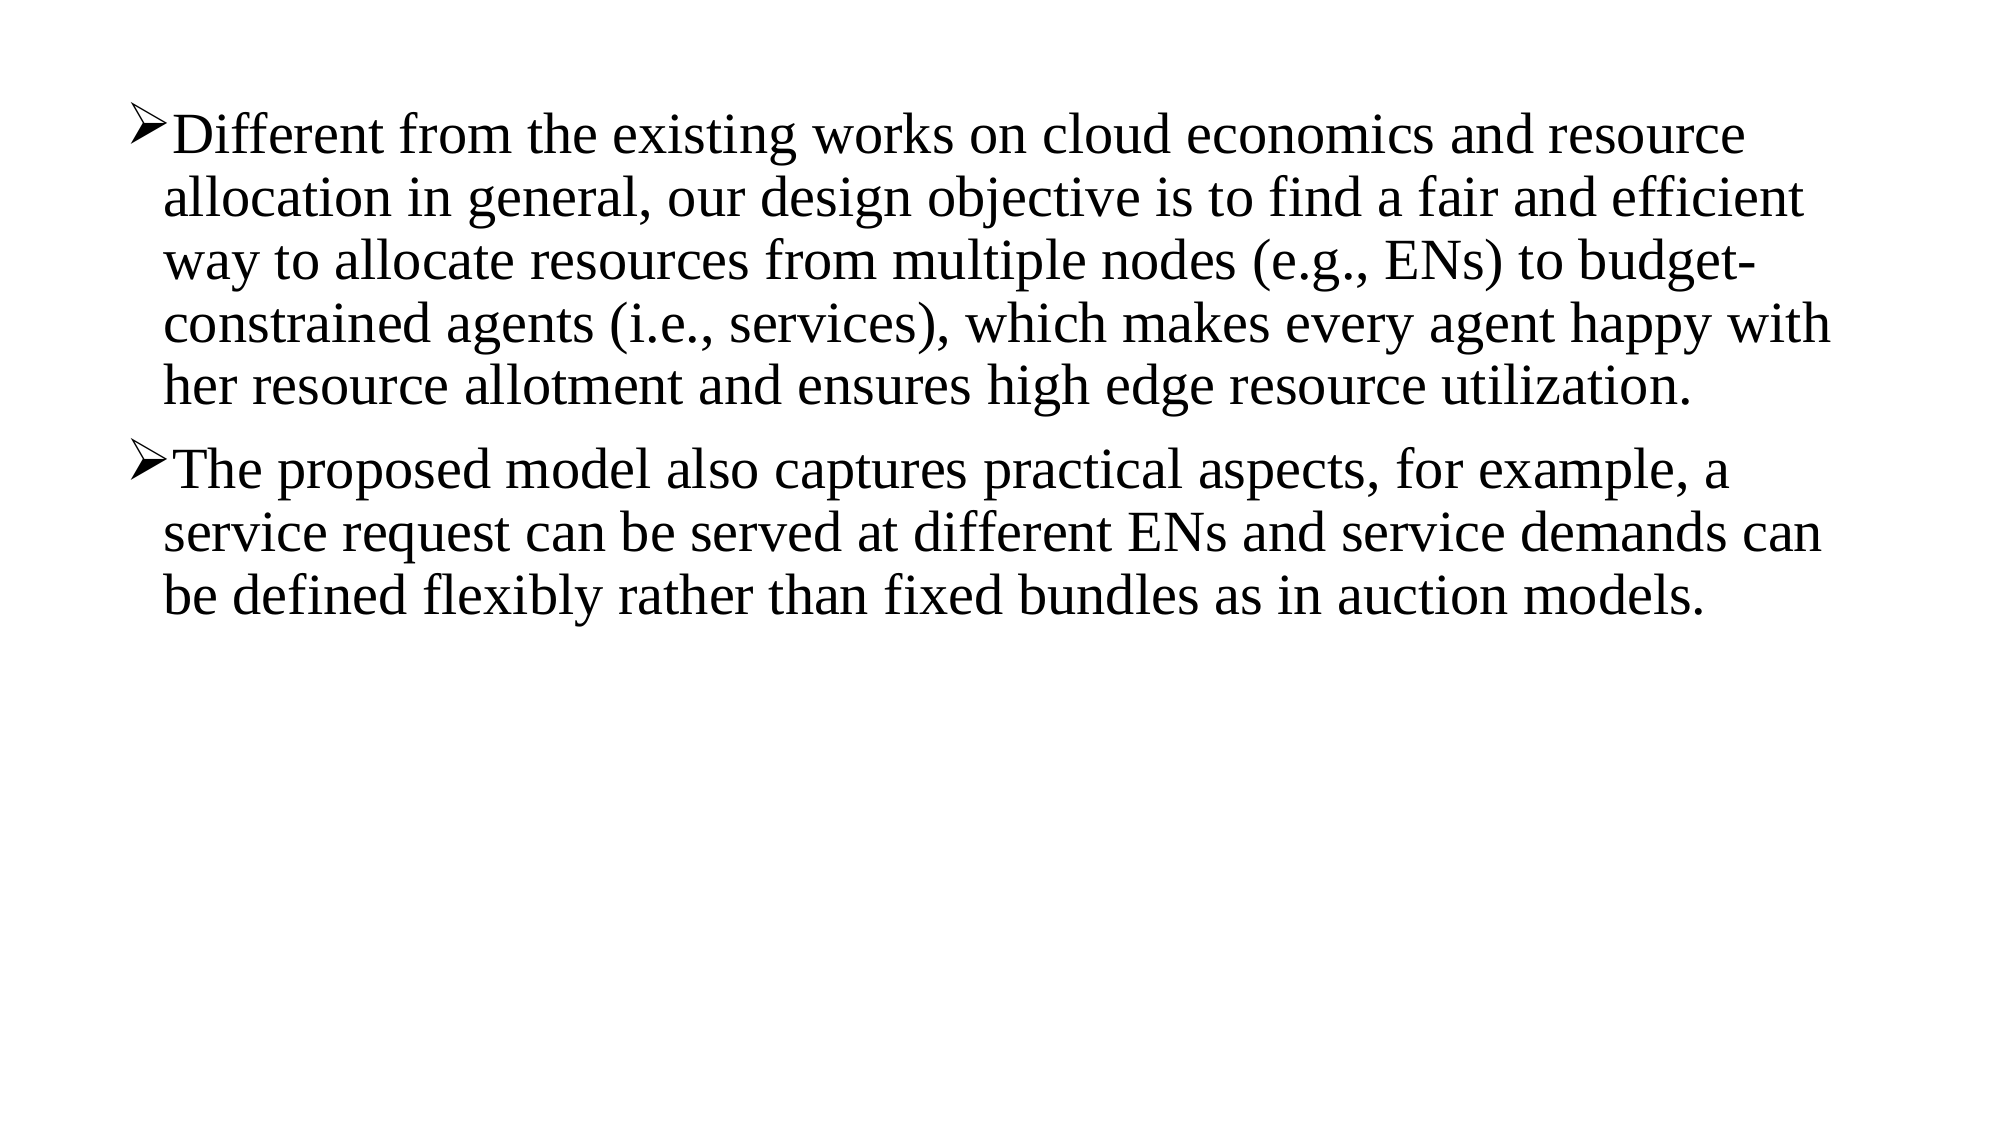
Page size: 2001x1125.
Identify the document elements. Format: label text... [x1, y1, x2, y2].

list Different from the existing works on cloud economics and resource allocation in general, our design objective is to find a fair and efficient way to allocate resources from multiple nodes (e.g., ENs) to budget-constrained agents (i.e., services), which makes every agent happy with her resource allotment and ensures high edge resource utilization. The proposed model also captures practical aspects, for example, a service request can be served at different ENs and service demands can be defined flexibly rather than fixed bundles as in auction models. [110, 95, 1863, 1014]
